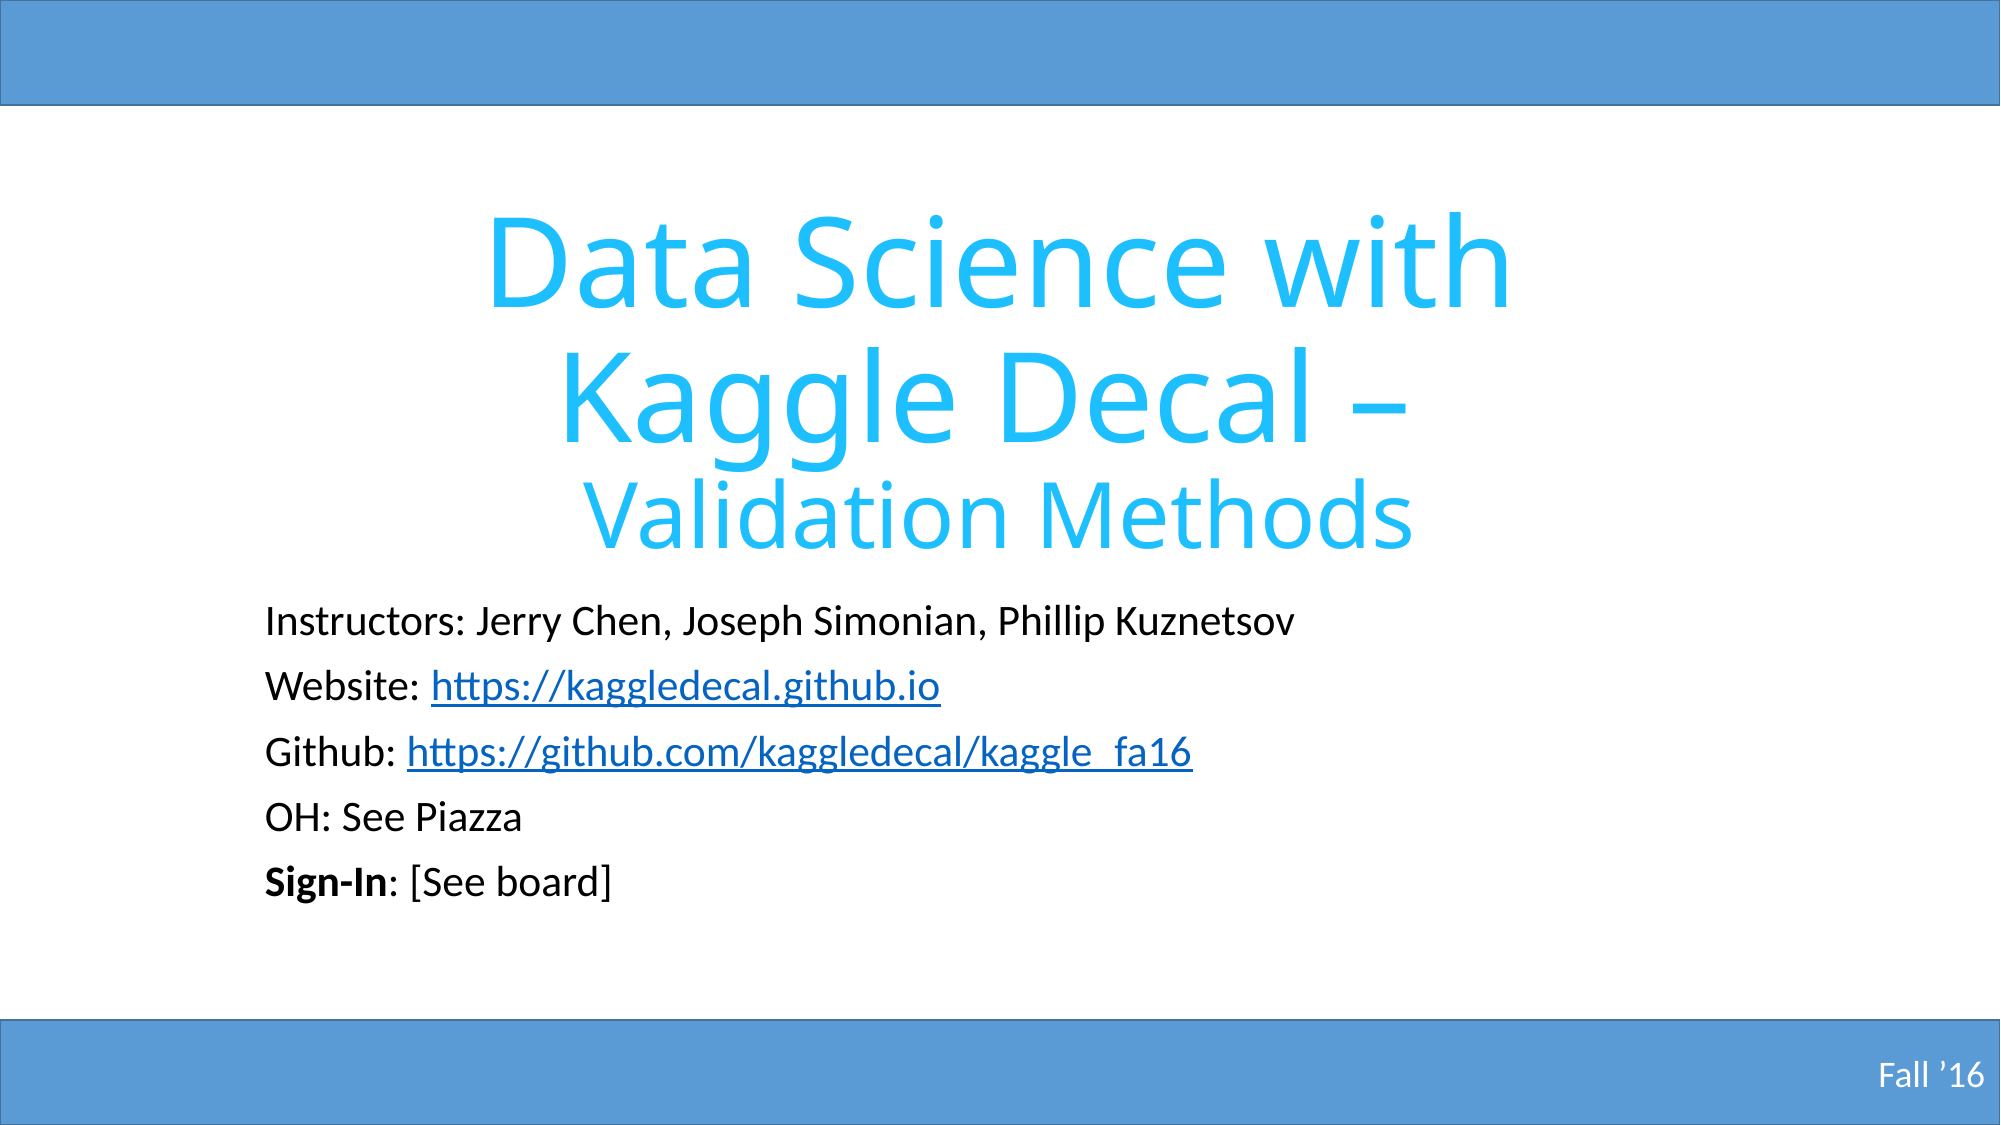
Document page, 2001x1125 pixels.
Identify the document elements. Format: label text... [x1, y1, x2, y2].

title Data Science with Kaggle Decal – Validation Methods [249, 184, 1750, 576]
subtitle Instructors: Jerry Chen, Joseph Simonian, Phillip Kuznetsov Website: https://kaggledecal.github.io Github: https://github.com/kaggledecal/kaggle_fa16 OH: See Piazza Sign-In: [See board] [249, 590, 1750, 980]
text_box Fall ’16 [0, 1019, 2000, 1125]
text_box [0, 0, 2000, 106]
